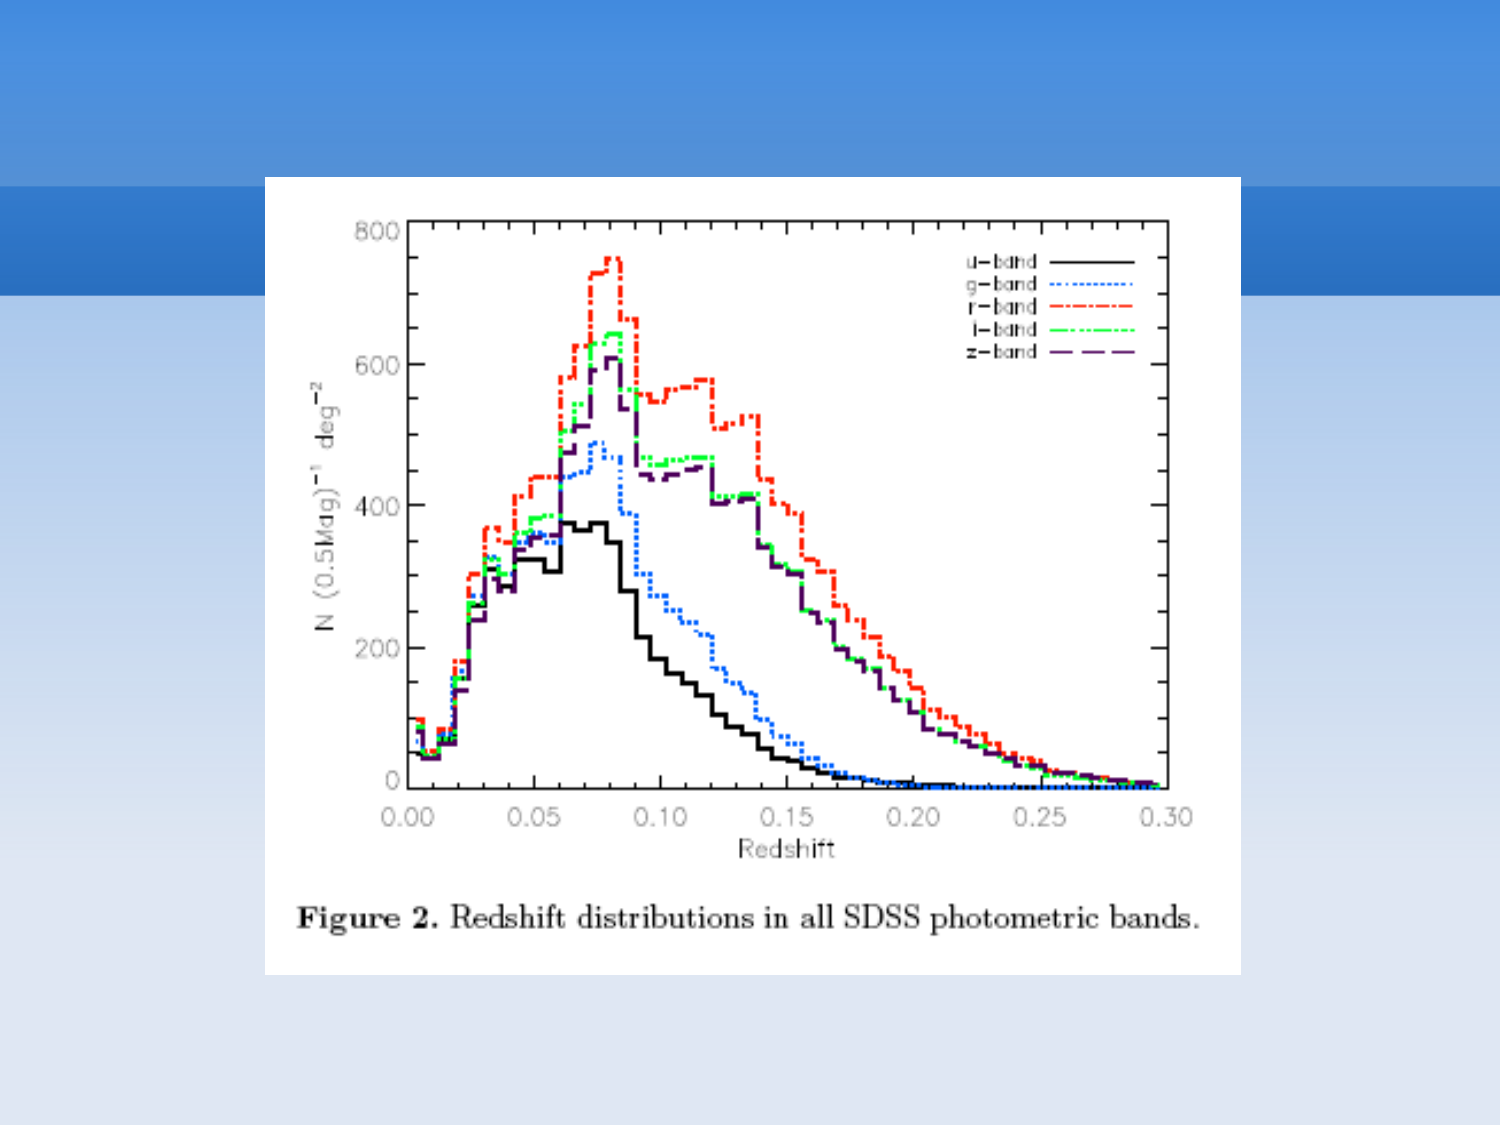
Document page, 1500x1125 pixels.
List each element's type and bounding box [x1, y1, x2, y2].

picture [0, 0, 1500, 1125]
text_box [53, 42, 1152, 204]
text_box [74, 263, 1425, 1051]
